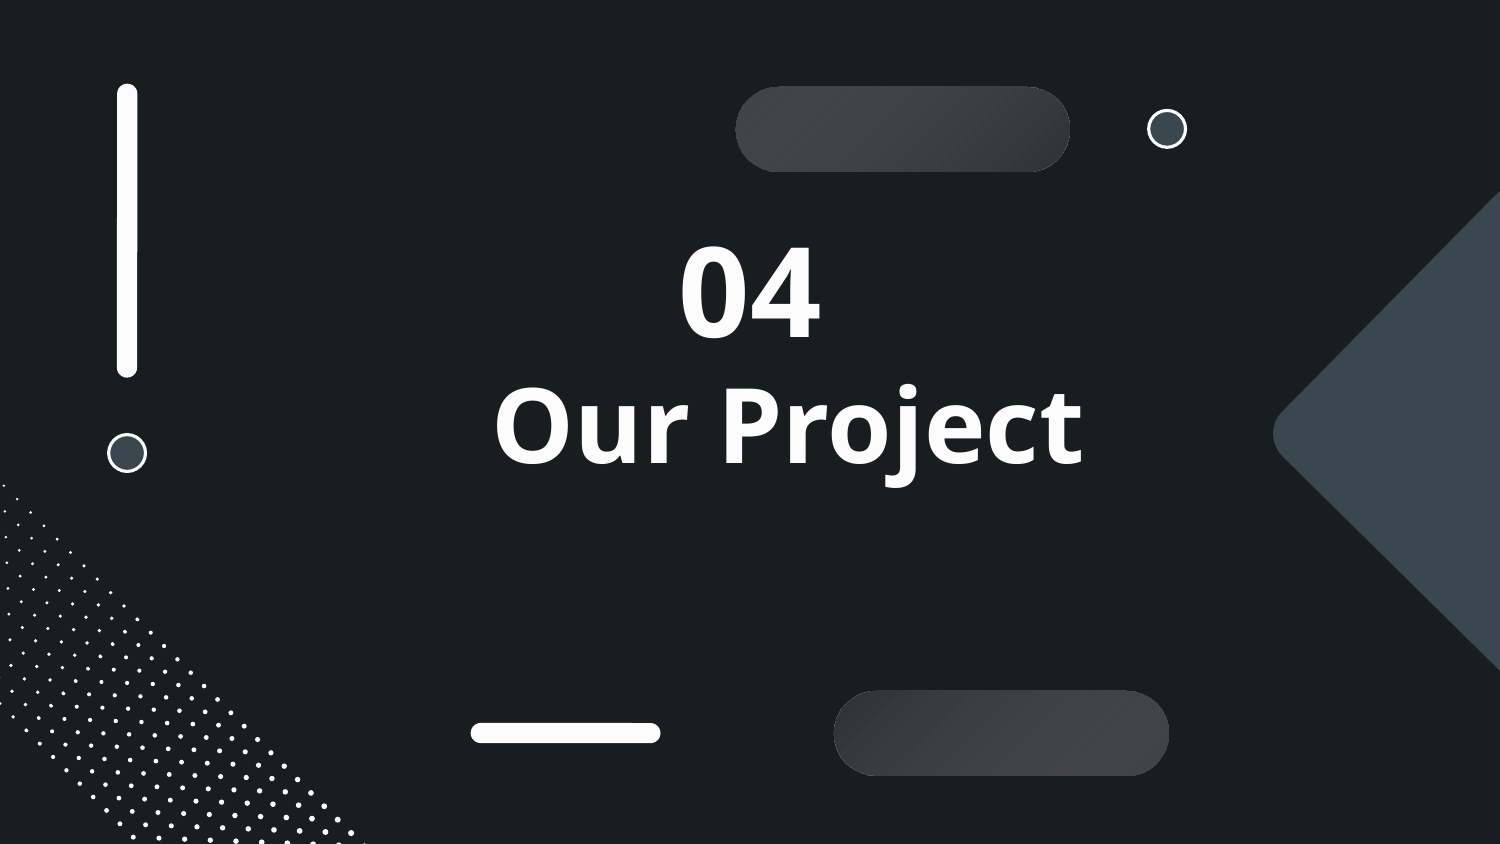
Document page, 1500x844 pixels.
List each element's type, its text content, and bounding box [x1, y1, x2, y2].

title Our Project [401, 346, 1175, 500]
text_box [470, 722, 661, 744]
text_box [0, 342, 387, 844]
title 04 [598, 211, 902, 378]
text_box [735, 86, 1070, 172]
text_box [1273, 191, 1500, 671]
text_box [833, 690, 1168, 776]
text_box [1148, 110, 1186, 148]
